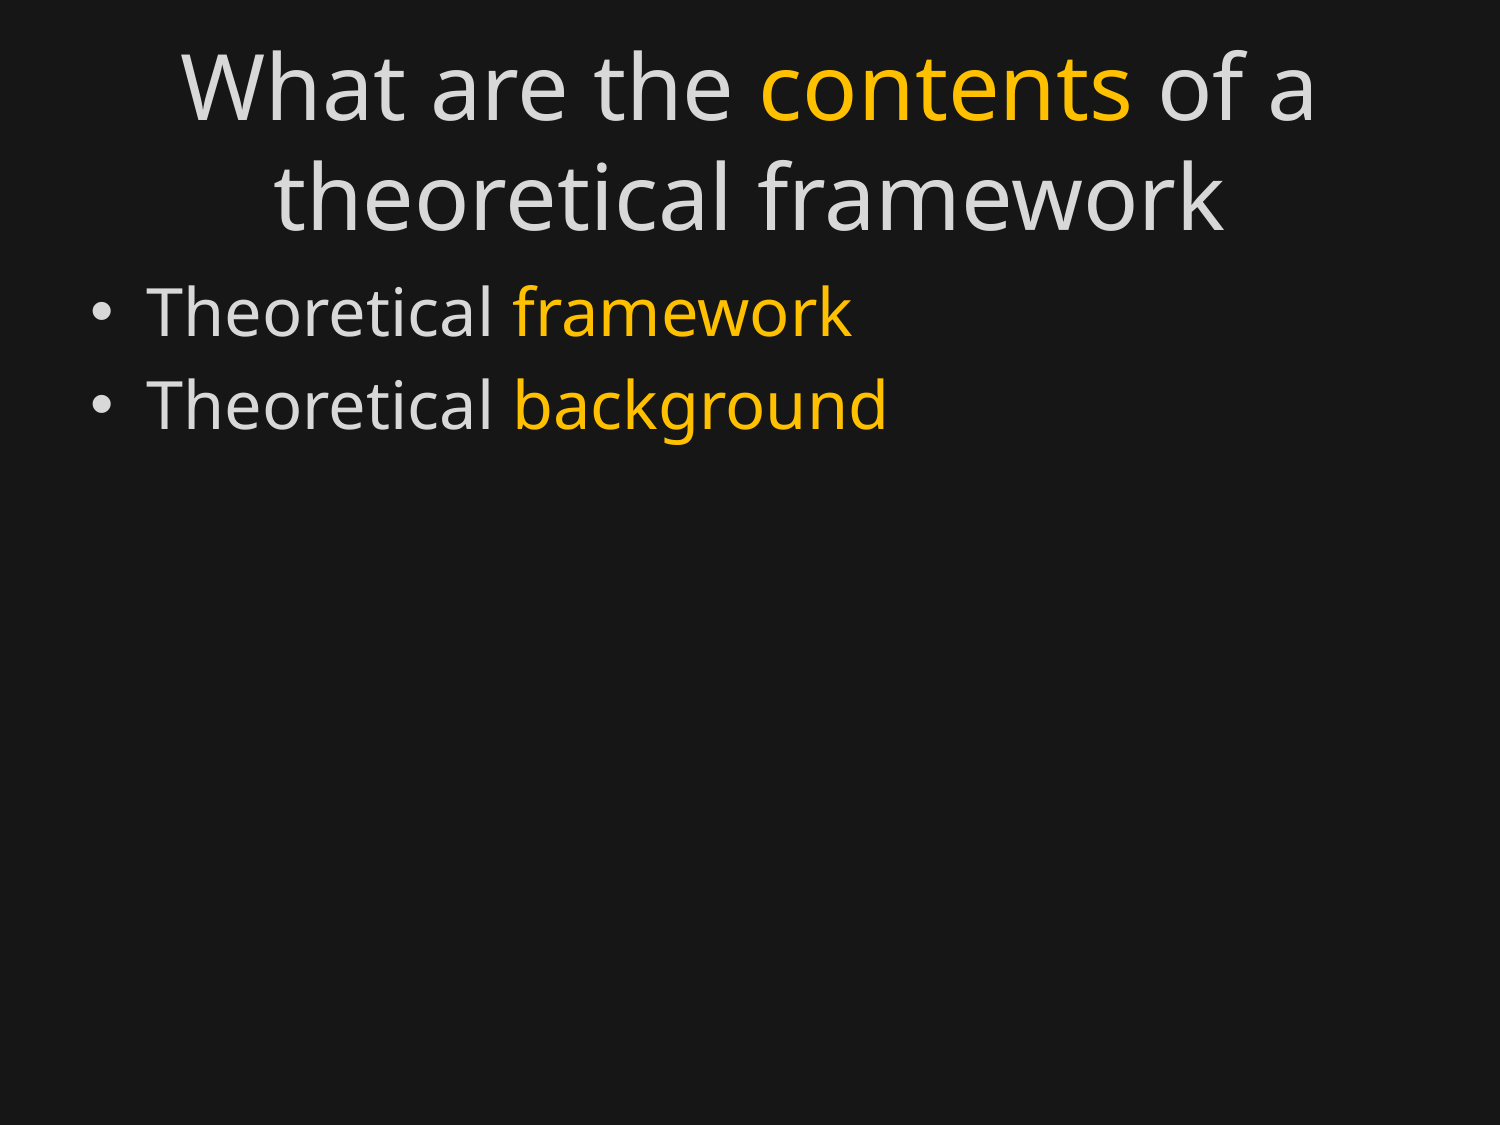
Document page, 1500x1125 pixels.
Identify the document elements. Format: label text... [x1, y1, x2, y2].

title What are the contents of a theoretical framework [74, 44, 1426, 233]
list Theoretical framework Theoretical background [74, 262, 1426, 1006]
